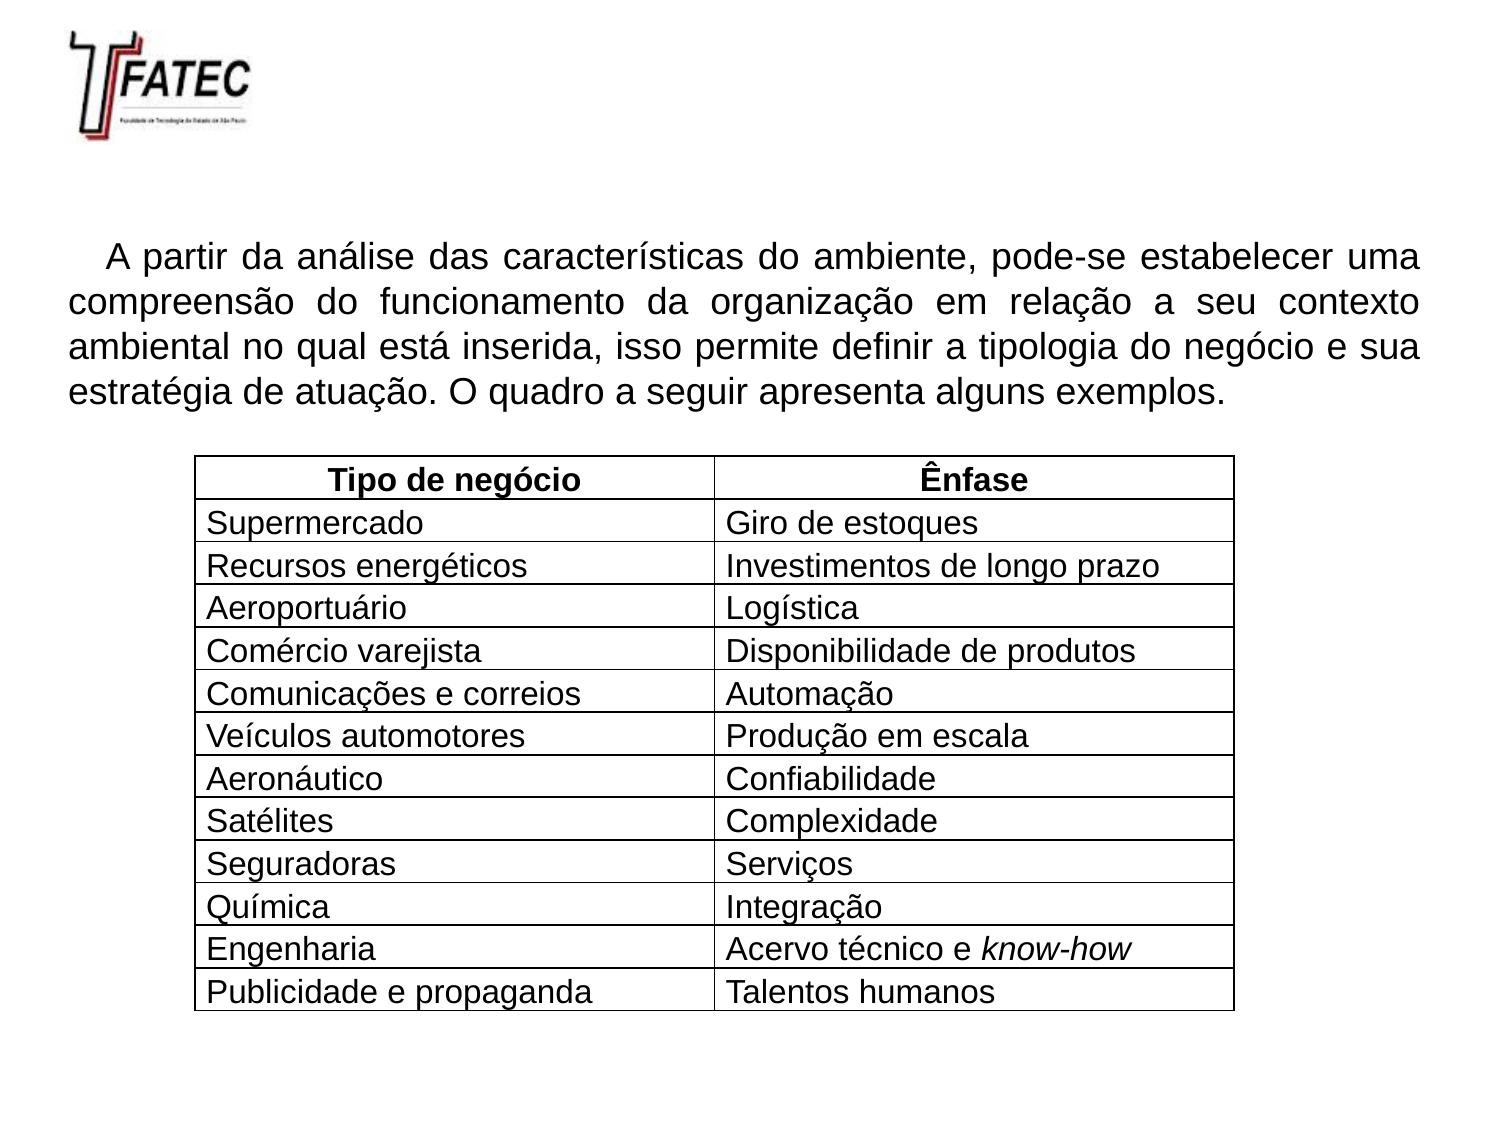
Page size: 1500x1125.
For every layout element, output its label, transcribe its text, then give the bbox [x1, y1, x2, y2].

table_cell Integração [715, 883, 1233, 924]
table_cell Satélites [196, 798, 714, 839]
table_cell Automação [715, 670, 1233, 711]
table_cell Aeronáutico [196, 756, 714, 796]
table_header Ênfase [715, 457, 1233, 498]
table_cell Produção em escala [715, 713, 1233, 754]
table_cell Comunicações e correios [196, 670, 714, 711]
table_cell Seguradoras [196, 841, 714, 882]
table_cell Recursos energéticos [196, 542, 714, 583]
table_cell Serviços [715, 841, 1233, 882]
table_cell Confiabilidade [715, 756, 1233, 796]
table_cell Aeroportuário [196, 585, 714, 626]
table_cell Engenharia [196, 926, 714, 967]
table_cell Talentos humanos [715, 969, 1233, 1010]
table_cell Giro de estoques [715, 500, 1233, 541]
table_cell Comércio varejista [196, 628, 714, 669]
picture [64, 30, 264, 145]
table_cell Química [196, 883, 714, 924]
table_cell Publicidade e propaganda [196, 969, 714, 1010]
table_header Tipo de negócio [196, 457, 714, 498]
table_cell Veículos automotores [196, 713, 714, 754]
table_cell Disponibilidade de produtos [715, 628, 1233, 669]
table_cell Investimentos de longo prazo [715, 542, 1233, 583]
table_cell Supermercado [196, 500, 714, 541]
text_box A partir da análise das características do ambiente, pode-se estabelecer uma compreensão do funcionamento da organização em relação a seu contexto ambiental no qual está inserida, isso permite definir a tipologia do negócio e sua estratégia de atuação. O quadro a seguir apresenta alguns exemplos. [53, 224, 1436, 420]
table_cell Acervo técnico e know-how [715, 926, 1233, 967]
table_cell Logística [715, 585, 1233, 626]
table_cell Complexidade [715, 798, 1233, 839]
